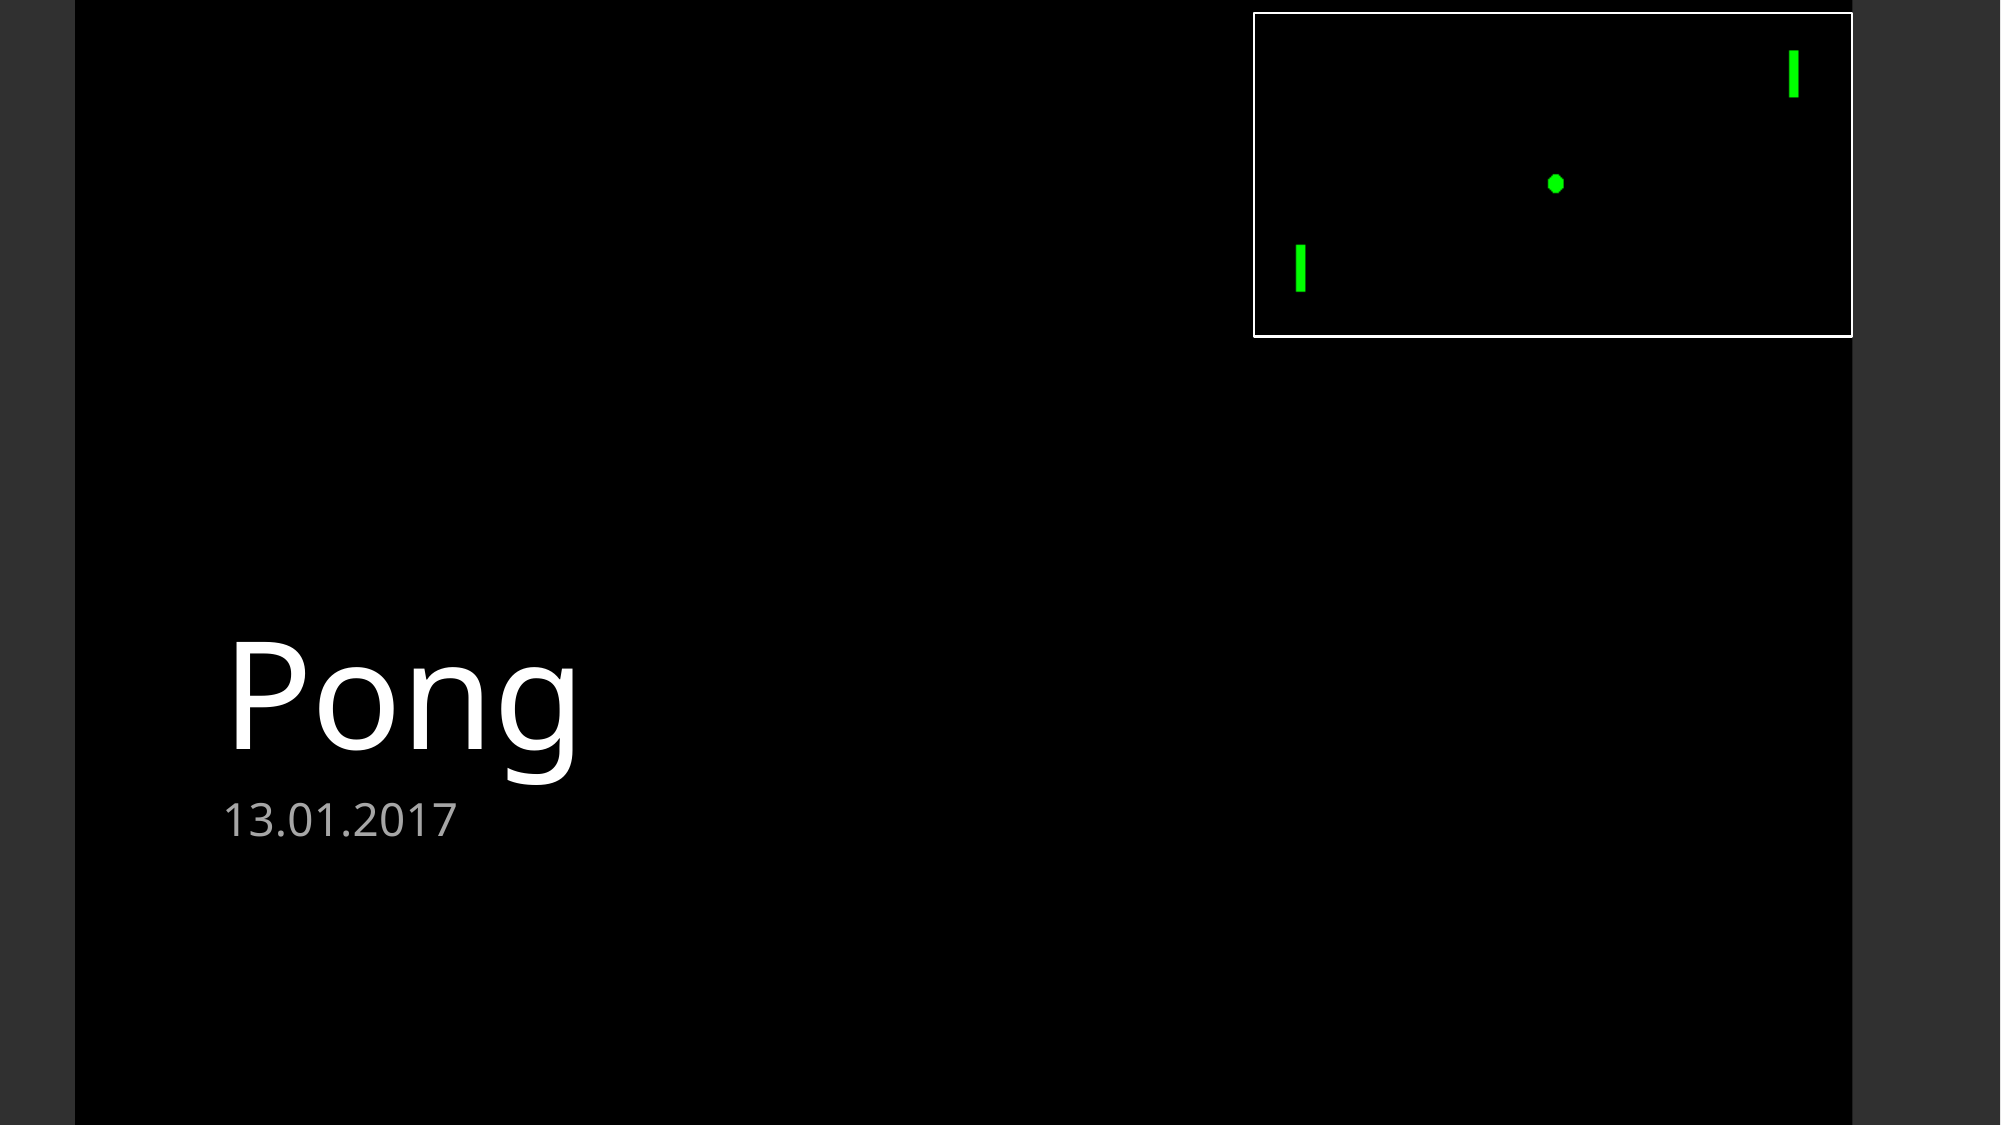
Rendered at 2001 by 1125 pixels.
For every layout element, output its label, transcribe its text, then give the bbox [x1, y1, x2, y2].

subtitle 13.01.2017 [206, 787, 1752, 1065]
title Pong [206, 124, 1752, 787]
picture [1254, 13, 1852, 336]
